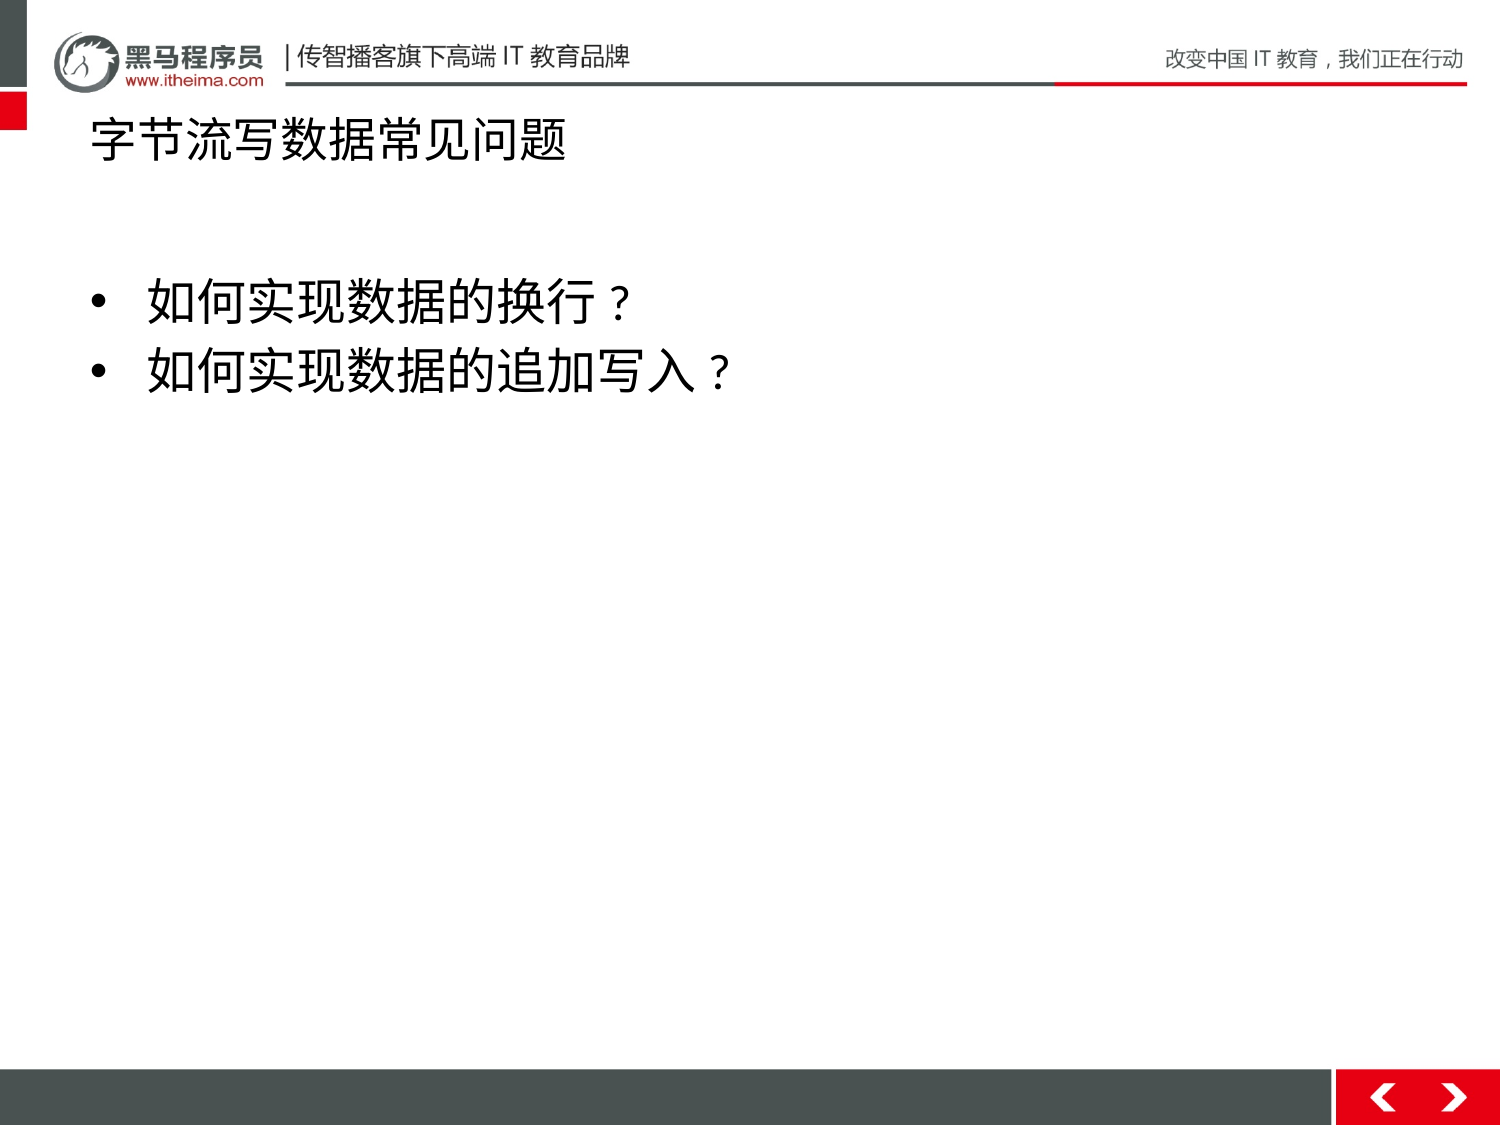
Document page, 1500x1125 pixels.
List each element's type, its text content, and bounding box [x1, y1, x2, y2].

list 如何实现数据的换行? 如何实现数据的追加写入? [75, 262, 1425, 1005]
title 字节流写数据常见问题 [75, 45, 1425, 233]
picture [0, 0, 1500, 1125]
